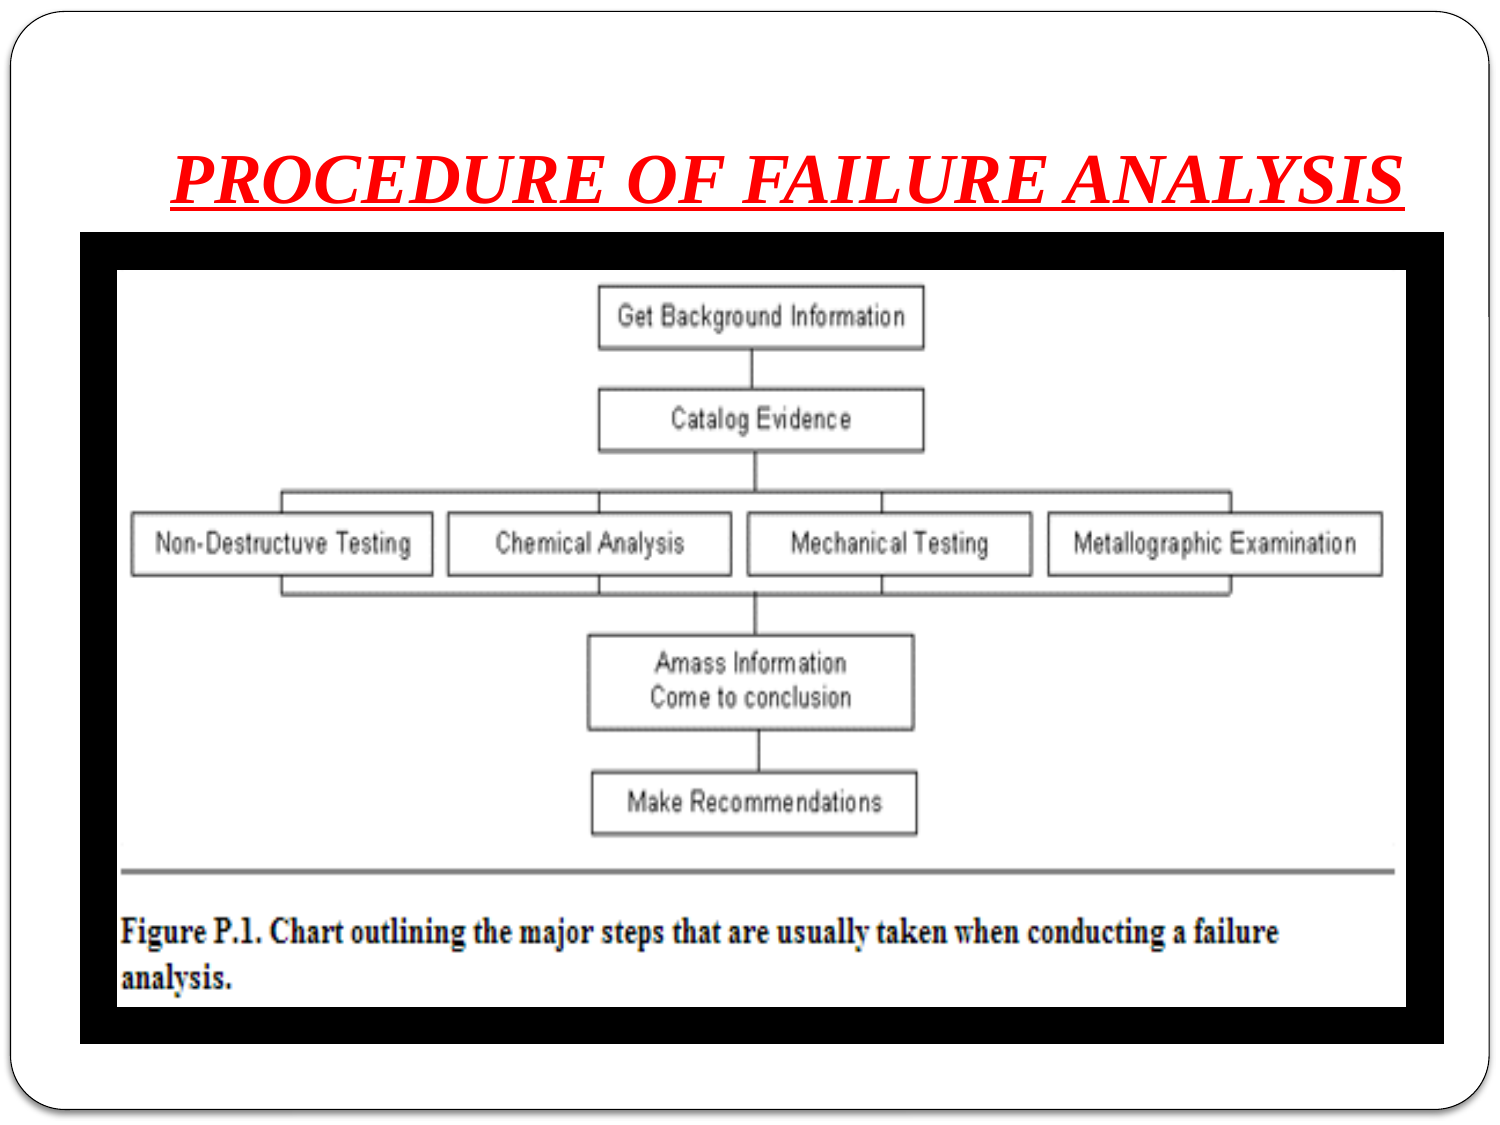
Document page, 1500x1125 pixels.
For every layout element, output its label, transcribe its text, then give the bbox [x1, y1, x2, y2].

picture [116, 269, 1407, 1007]
title PROCEDURE OF FAILURE ANALYSIS [150, 45, 1425, 232]
